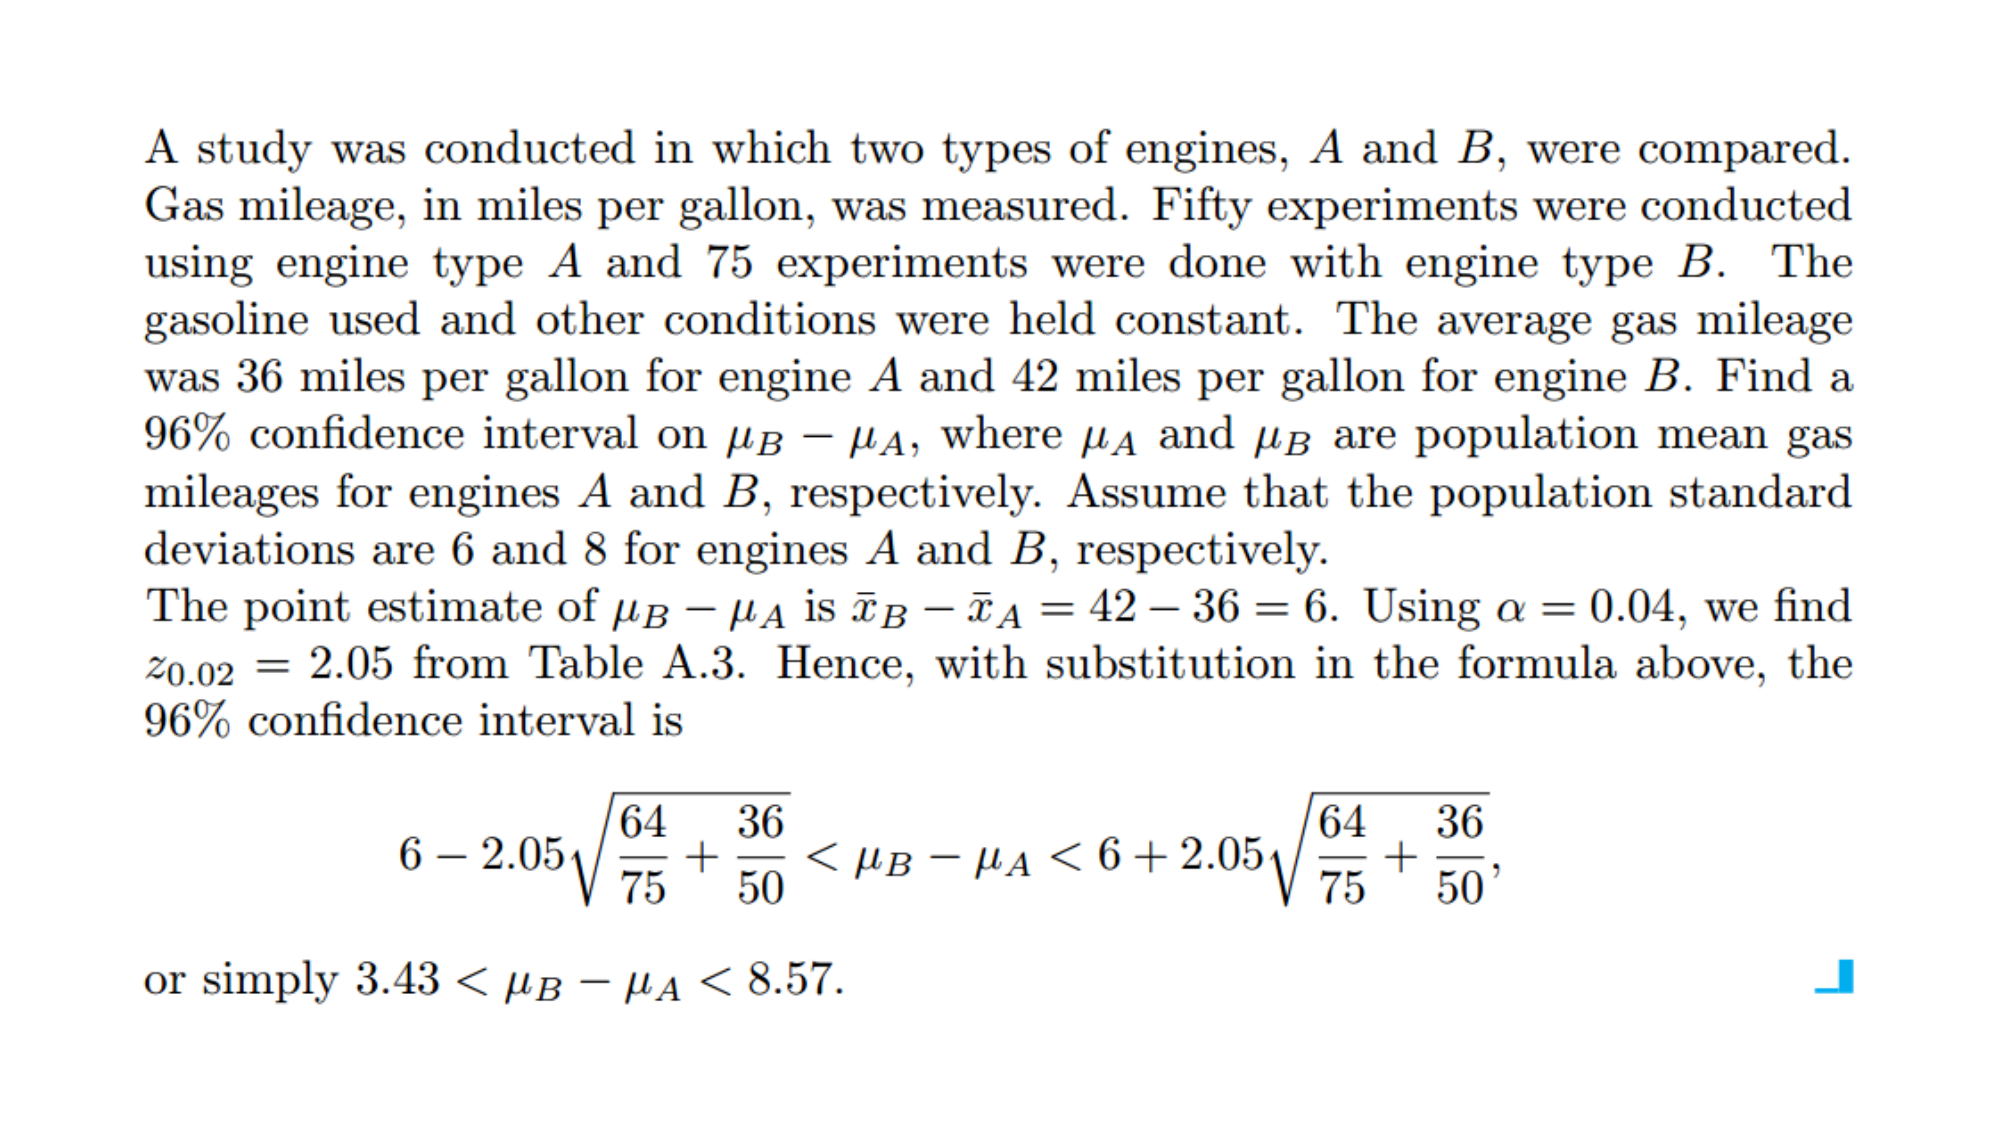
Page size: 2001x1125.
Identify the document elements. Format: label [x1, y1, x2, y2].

picture [137, 115, 1863, 1010]
